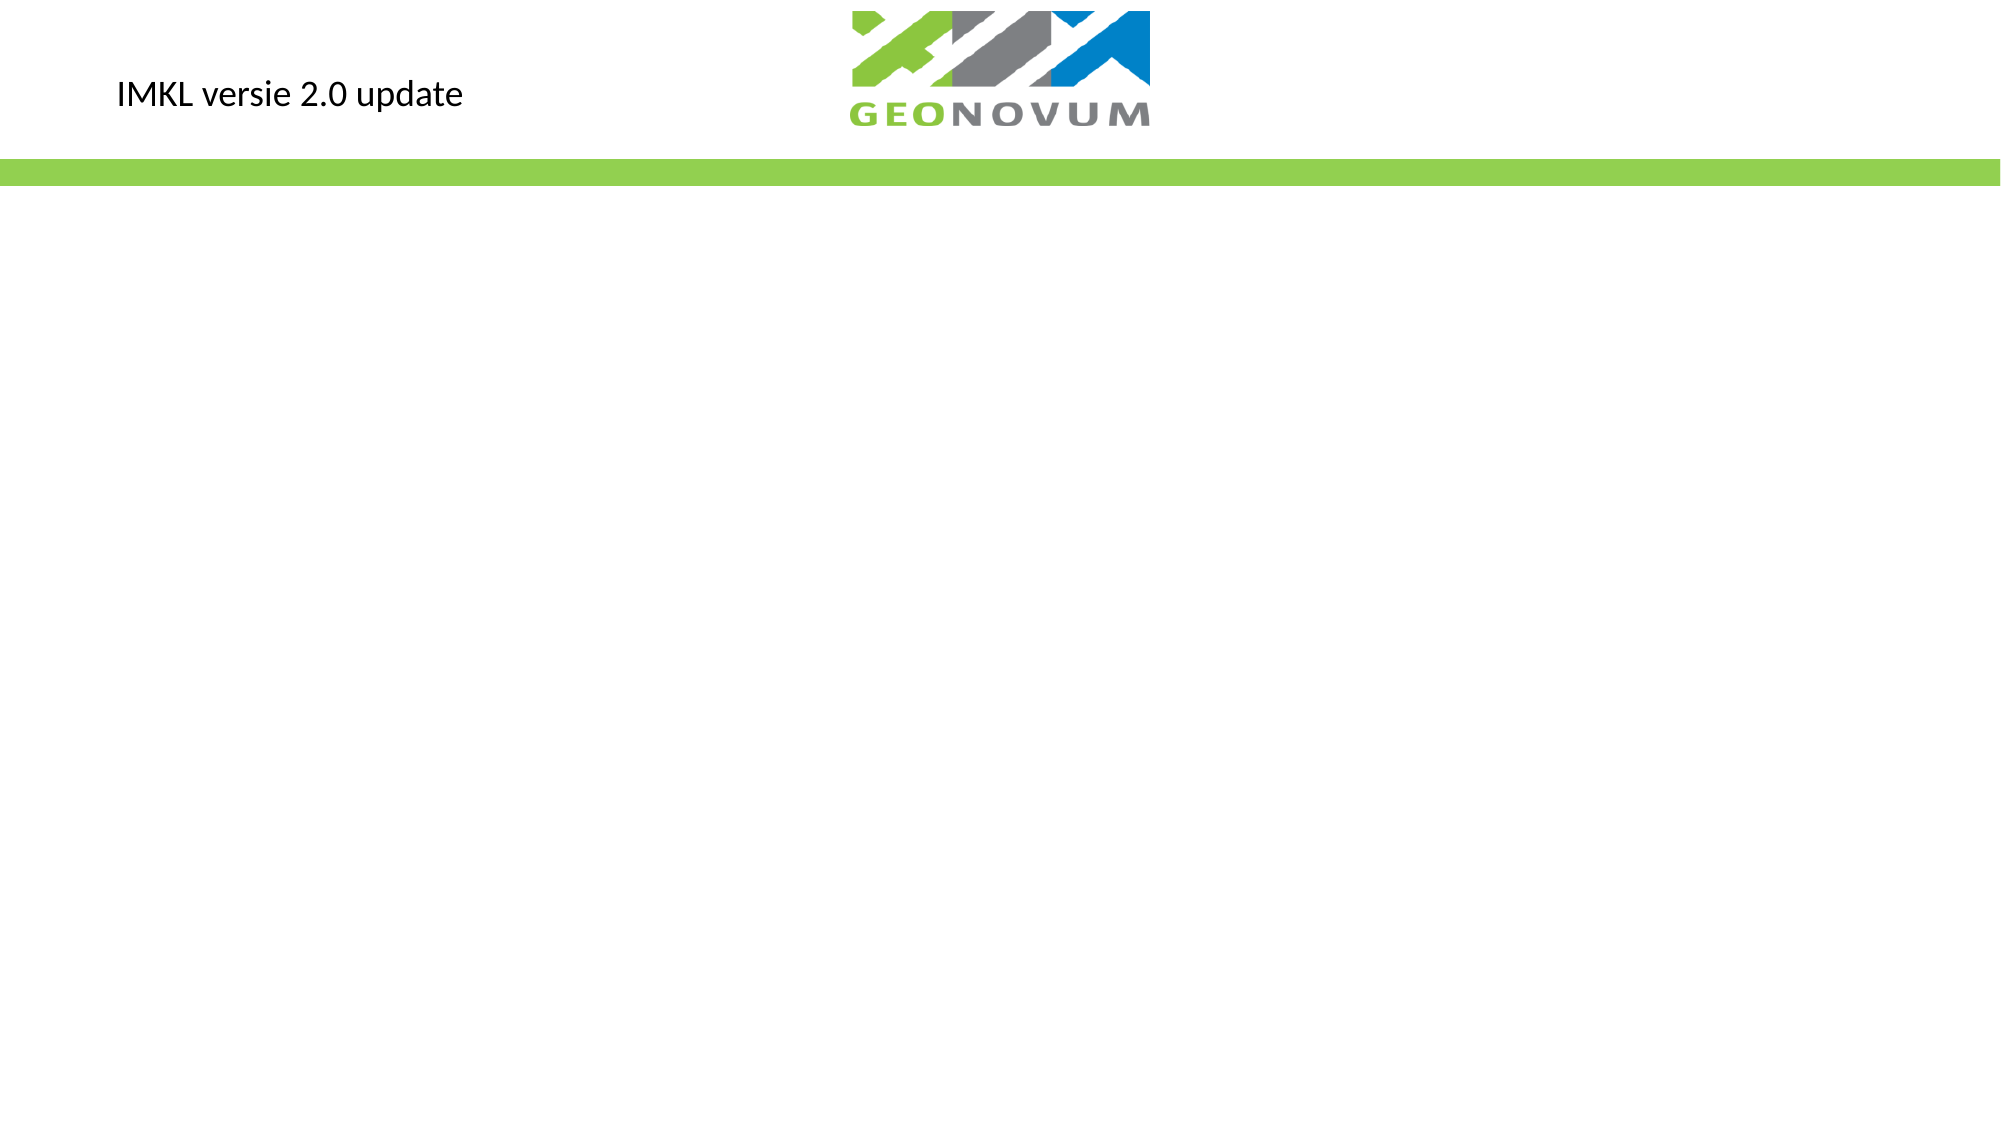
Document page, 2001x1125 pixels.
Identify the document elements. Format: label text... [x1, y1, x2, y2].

text_box IMKL versie 2.0 update [101, 61, 479, 122]
picture [850, 11, 1150, 126]
